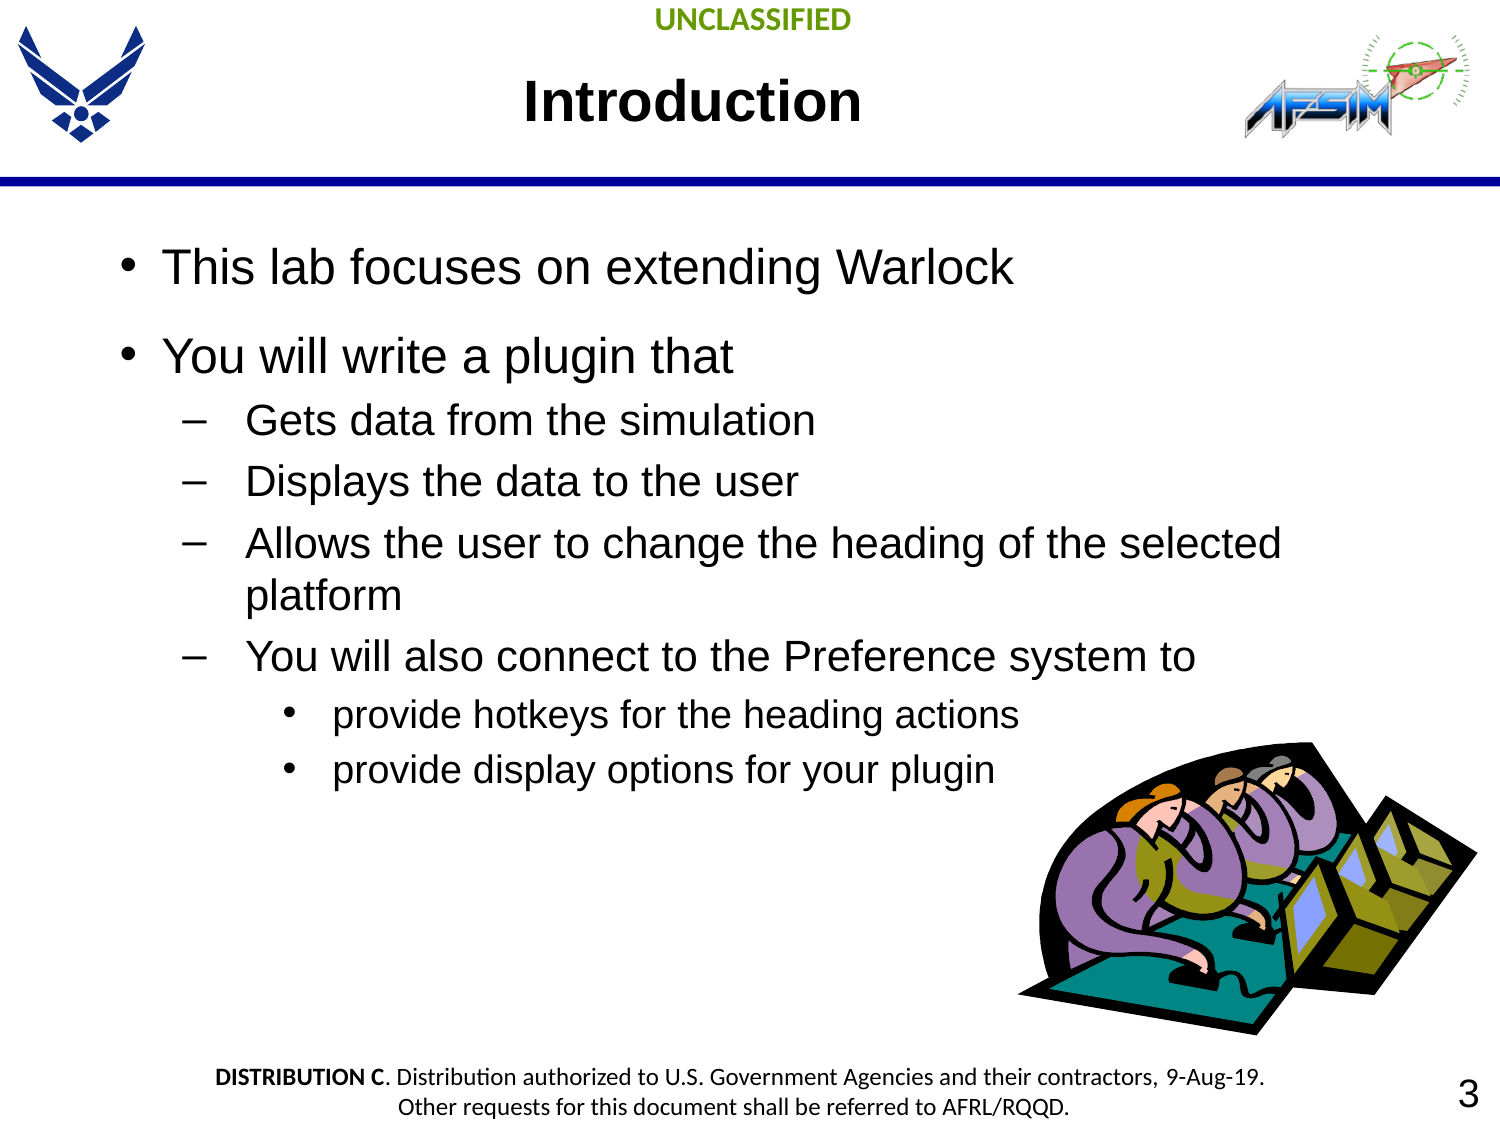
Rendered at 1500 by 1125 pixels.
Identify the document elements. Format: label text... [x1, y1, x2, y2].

picture [1238, 22, 1483, 147]
picture [1012, 737, 1483, 1041]
title Introduction [150, 4, 1238, 193]
list This lab focuses on extending Warlock You will write a plugin that Gets data from the simulation Displays the data to the user Allows the user to change the heading of the selected platform You will also connect to the Preference system to provide hotkeys for the heading actions provide display options for your plugin [62, 212, 1413, 955]
